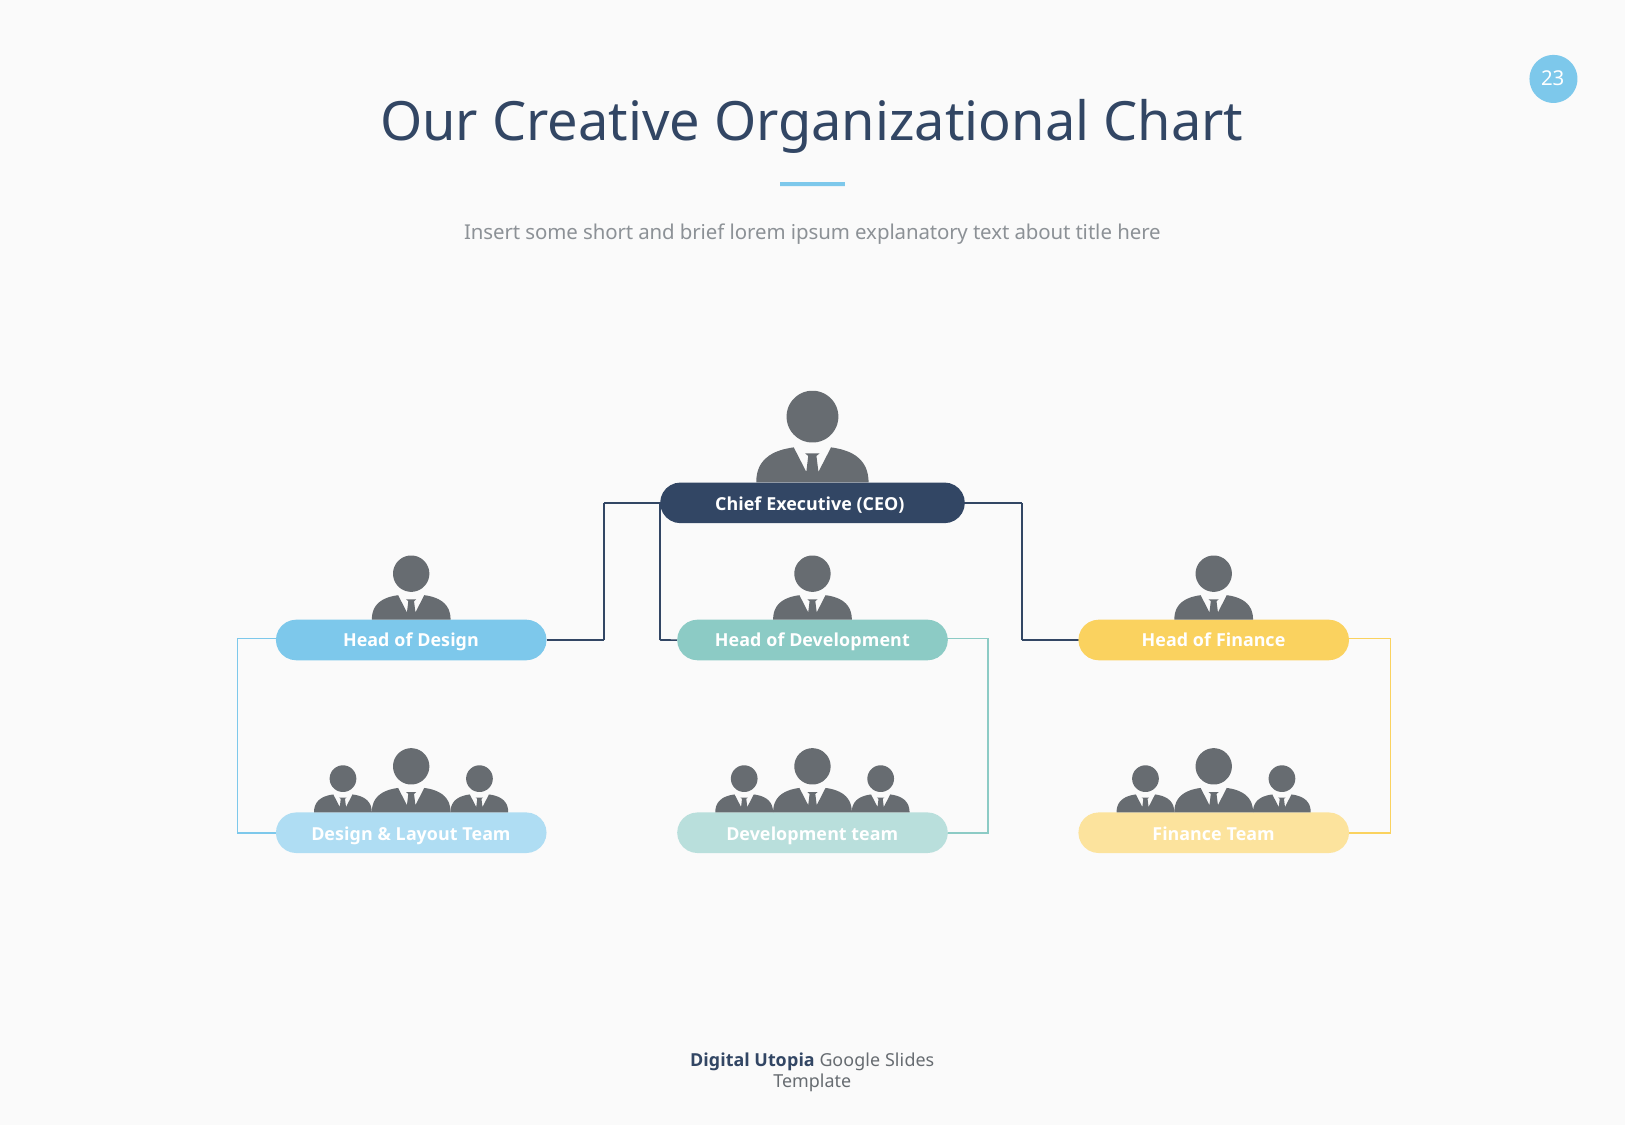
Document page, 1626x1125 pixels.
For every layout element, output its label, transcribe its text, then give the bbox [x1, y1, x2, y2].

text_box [546, 502, 658, 641]
text_box Head of Design [290, 628, 532, 651]
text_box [313, 747, 509, 813]
text_box [677, 812, 947, 854]
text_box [964, 502, 1081, 641]
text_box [371, 555, 451, 620]
text_box Development team [688, 822, 937, 845]
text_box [715, 747, 910, 813]
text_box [659, 502, 678, 641]
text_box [1174, 555, 1254, 620]
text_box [1348, 638, 1391, 834]
text_box [276, 619, 545, 661]
text_box [1080, 619, 1349, 661]
text_box Head of Development [688, 628, 937, 651]
text_box Chief Executive (CEO) [688, 492, 937, 515]
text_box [755, 390, 869, 483]
text_box [679, 619, 948, 661]
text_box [772, 555, 853, 620]
list Insert some short and brief lorem ipsum explanatory text about title here [121, 219, 1504, 250]
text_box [237, 638, 277, 834]
list Our Creative Organizational Chart [121, 86, 1504, 159]
text_box [277, 812, 547, 854]
text_box [1078, 812, 1348, 854]
text_box Head of Finance [1089, 628, 1338, 651]
text_box Finance Team [1089, 822, 1338, 845]
text_box Design & Layout Team [290, 822, 532, 845]
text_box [1116, 747, 1312, 813]
text_box [660, 482, 965, 524]
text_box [946, 638, 989, 834]
